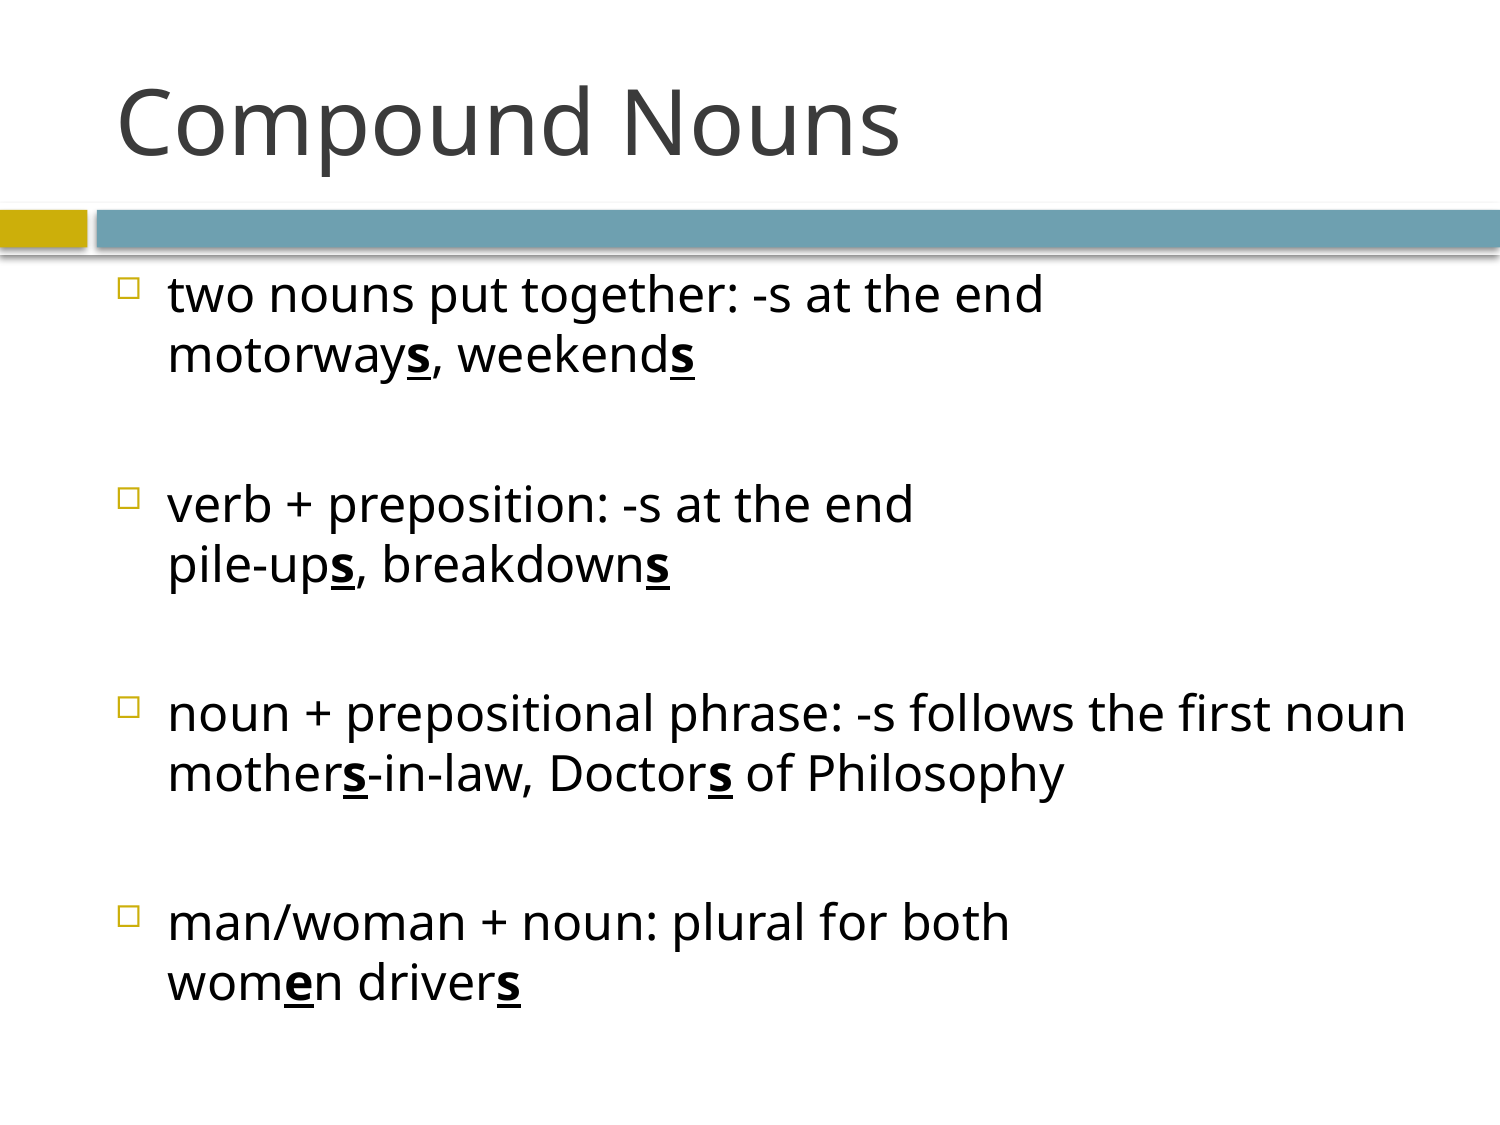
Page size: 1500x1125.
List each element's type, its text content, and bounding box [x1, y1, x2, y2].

title Compound Nouns [100, 37, 1439, 201]
list two nouns put together: -s at the end motorways, weekends verb + preposition: -s at the end pile-ups, breakdowns noun + prepositional phrase: -s follows the first noun mothers-in-law, Doctors of Philosophy man/woman + noun: plural for both women drivers [100, 255, 1439, 994]
